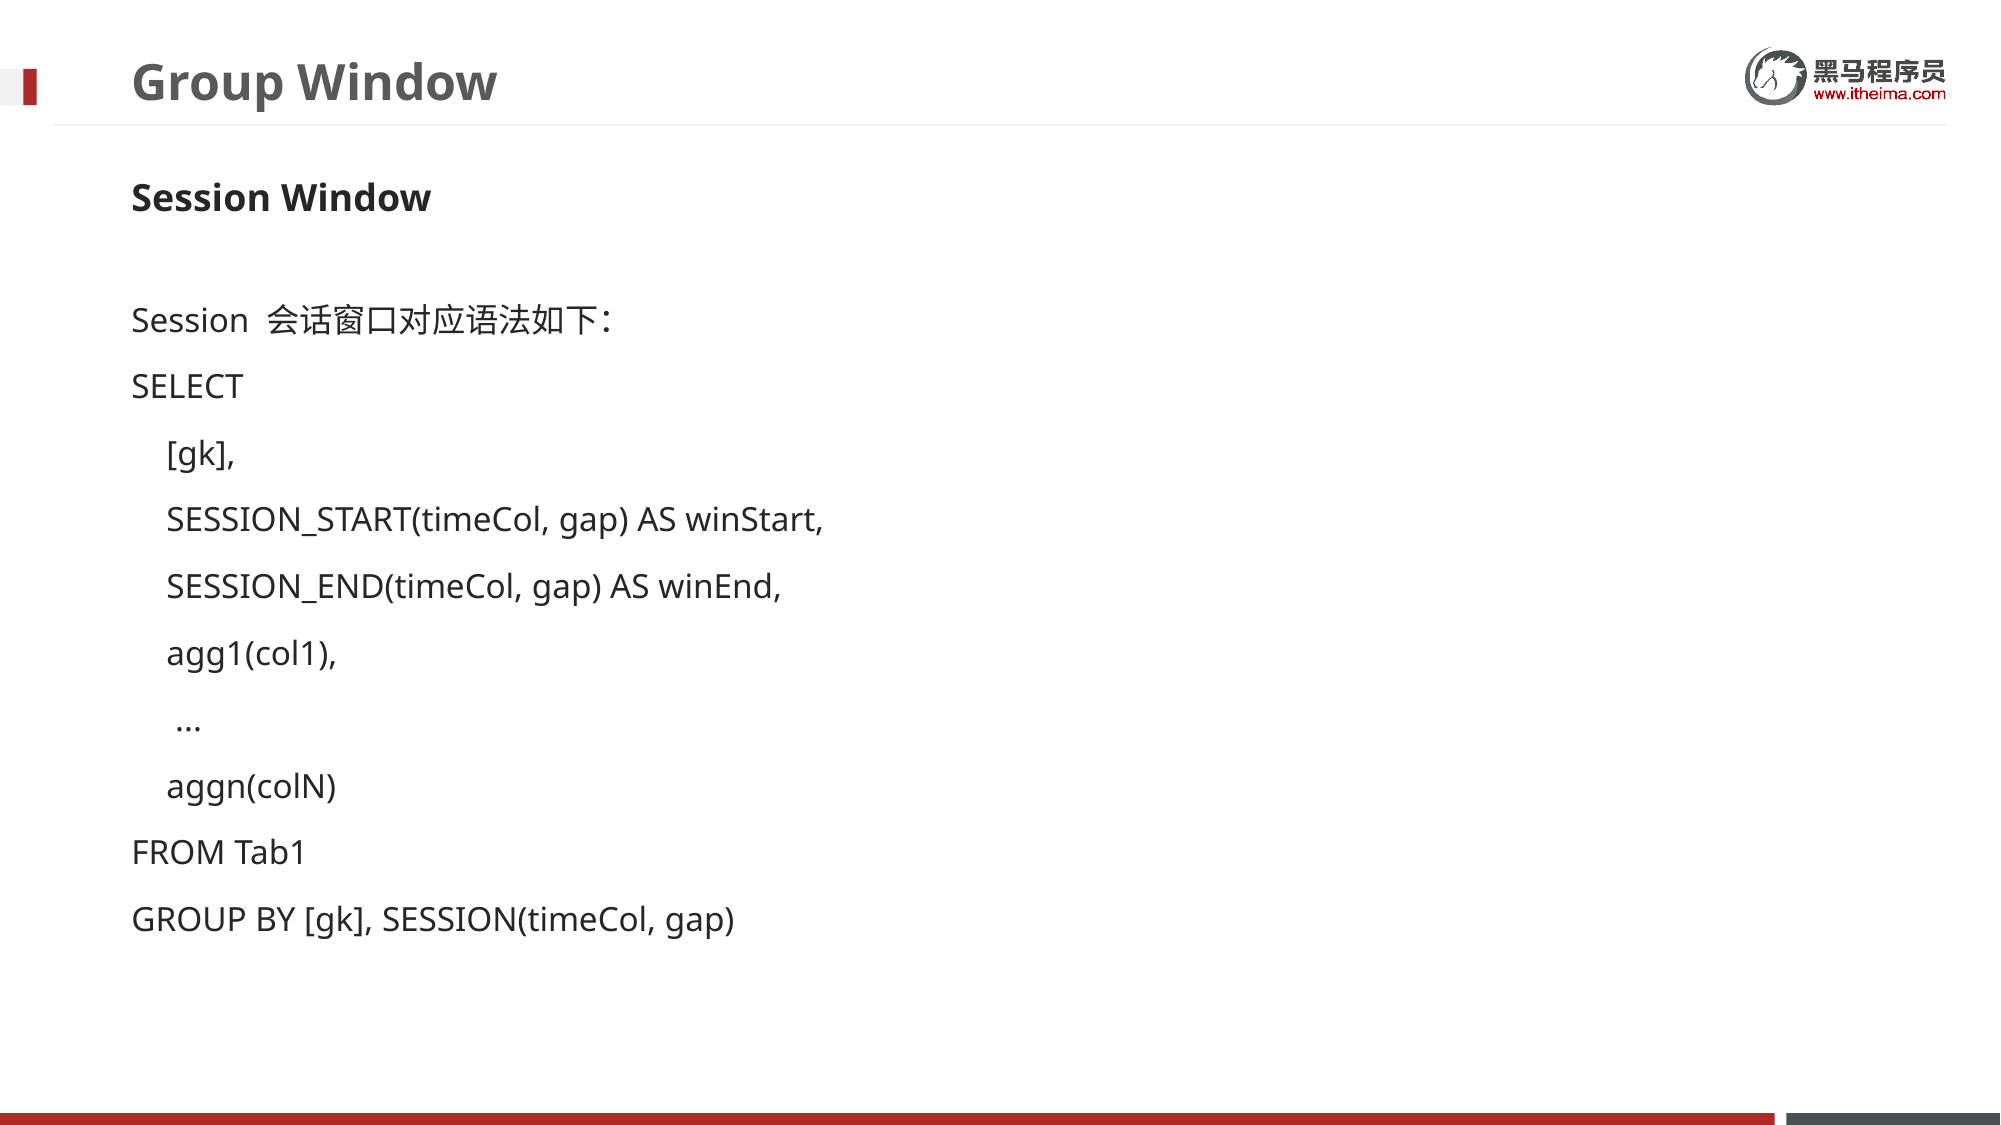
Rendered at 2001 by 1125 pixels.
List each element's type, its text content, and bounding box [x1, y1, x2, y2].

list Session Window [116, 154, 1872, 239]
list Session 会话窗口对应语法如下： SELECT [gk], SESSION_START(timeCol, gap) AS winStart, SESSION_END(timeCol, gap) AS winEnd, agg1(col1), ... aggn(colN) FROM Tab1 GROUP BY [gk], SESSION(timeCol, gap) [116, 271, 1872, 964]
title Group Window [116, 38, 1556, 124]
picture [1744, 46, 1946, 106]
